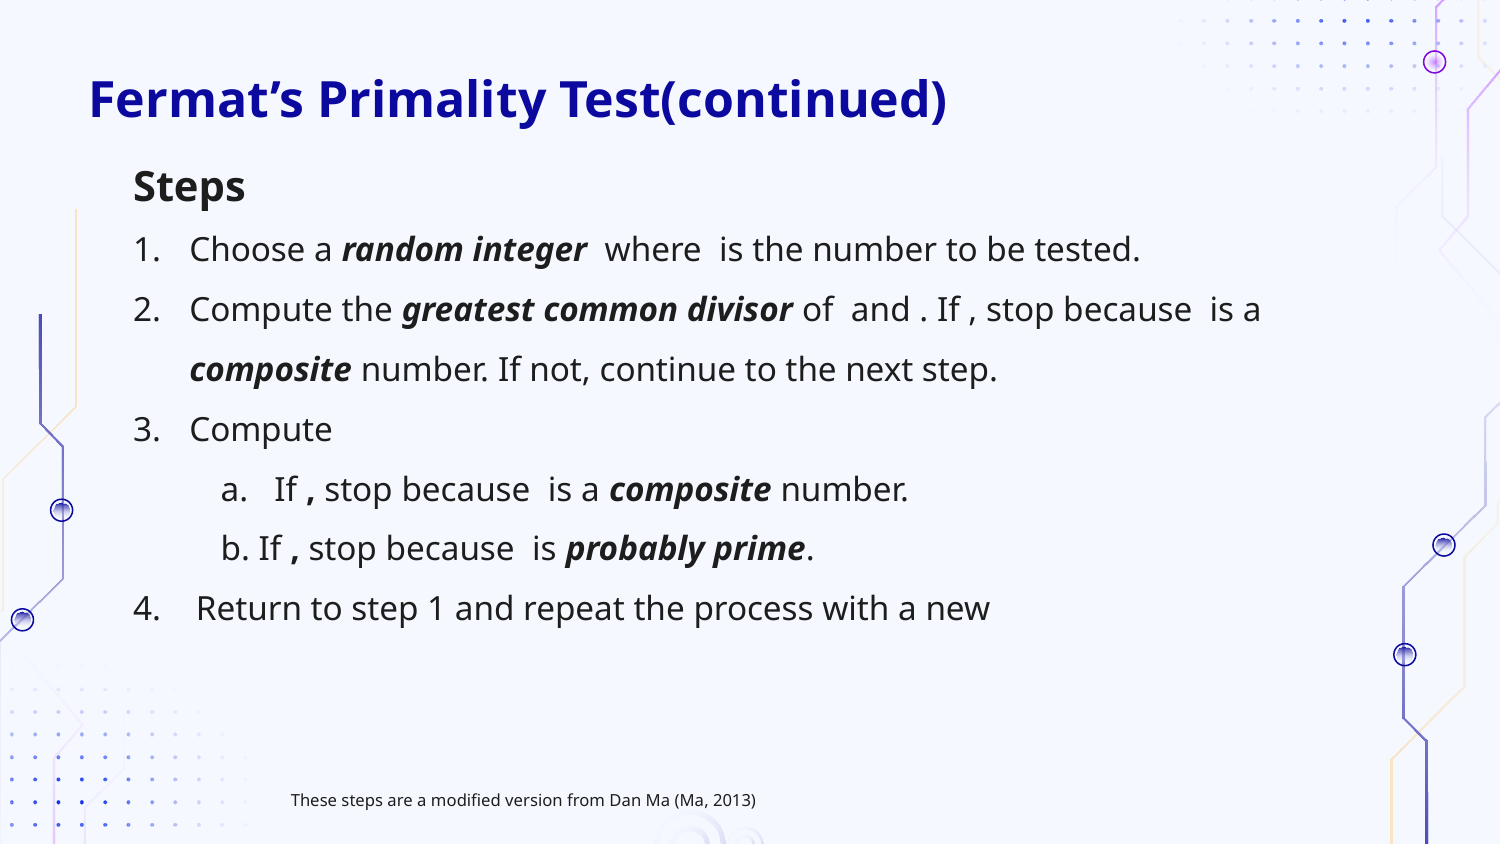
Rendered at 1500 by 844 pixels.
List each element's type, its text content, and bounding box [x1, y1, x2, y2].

picture [1, 634, 277, 844]
text_box These steps are a modified version from Dan Ma (Ma, 2013) [200, 774, 868, 844]
subtitle Steps [118, 158, 732, 225]
title Fermat’s Primality Test(continued) [73, 52, 1338, 147]
picture [1161, 0, 1500, 136]
